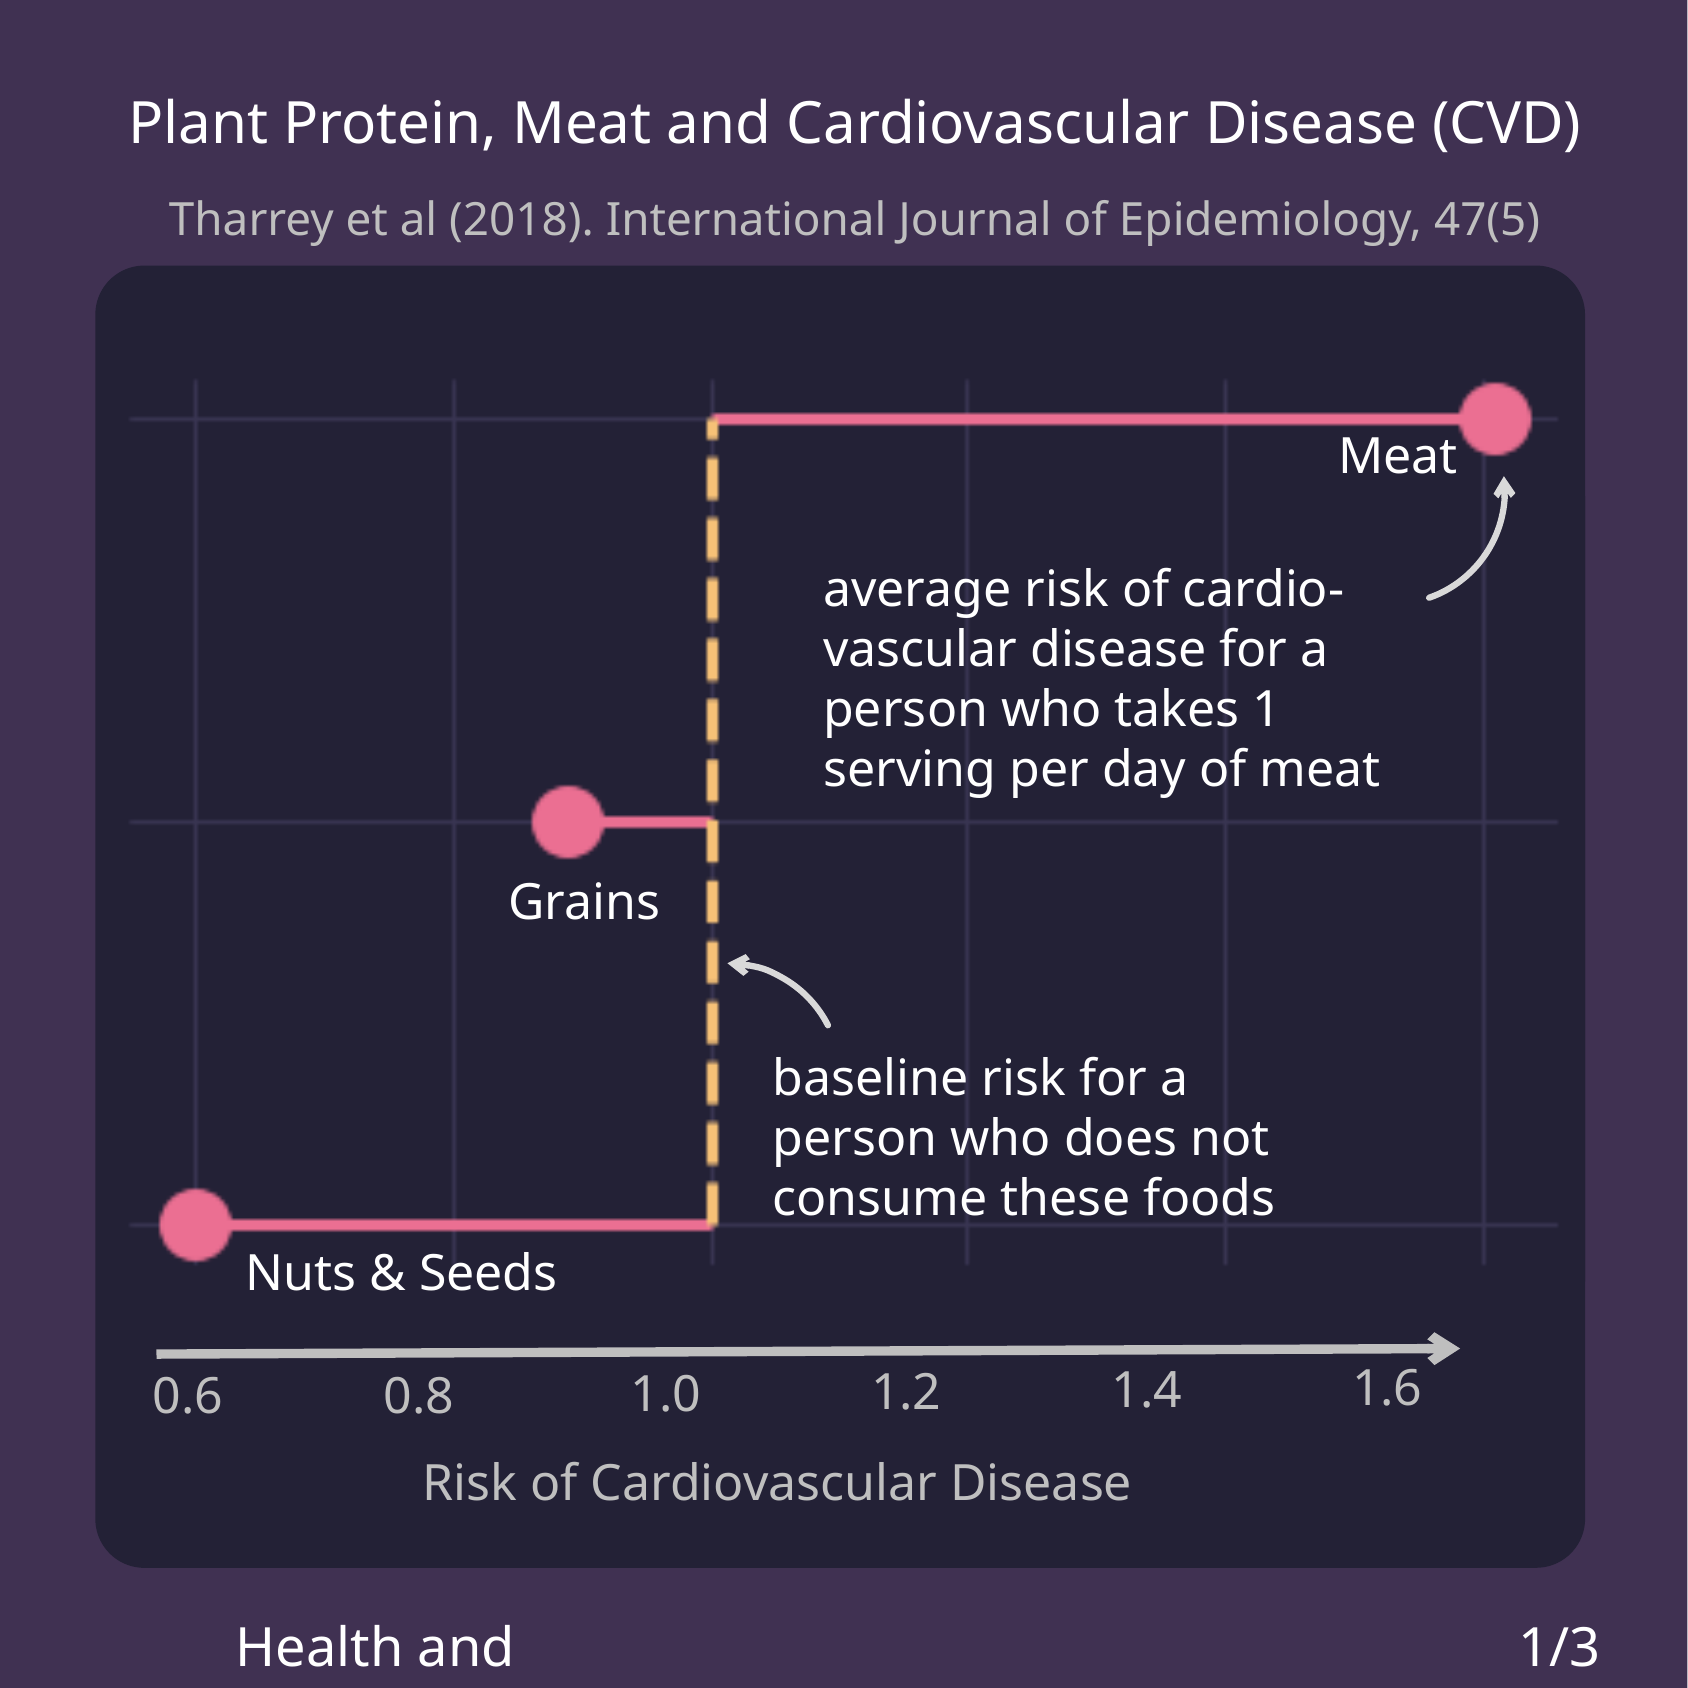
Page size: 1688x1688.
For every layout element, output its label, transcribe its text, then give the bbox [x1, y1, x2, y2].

text_box 0.8 [492, 1363, 723, 1432]
text_box [93, 263, 1588, 1570]
text_box Health and Happiness [95, 1549, 656, 1688]
text_box Nuts & Seeds [230, 1302, 586, 1309]
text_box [156, 1348, 1461, 1355]
text_box 1/3 [1455, 1549, 1663, 1678]
text_box 1.4 [1096, 1363, 1452, 1426]
text_box 1.0 [615, 1363, 970, 1430]
text_box 1.2 [856, 1363, 1211, 1428]
text_box Plant Protein, Meat and Cardiovascular Disease (CVD) [0, 26, 1688, 116]
text_box 0.6 [137, 1356, 492, 1432]
text_box 1.6 [1337, 1348, 1688, 1424]
picture [103, 354, 1586, 1293]
text_box Tharrey et al (2018). International Journal of Epidemiology, 47(5) [0, 116, 1688, 245]
text_box Risk of Cardiovascular Disease [407, 1442, 1210, 1518]
